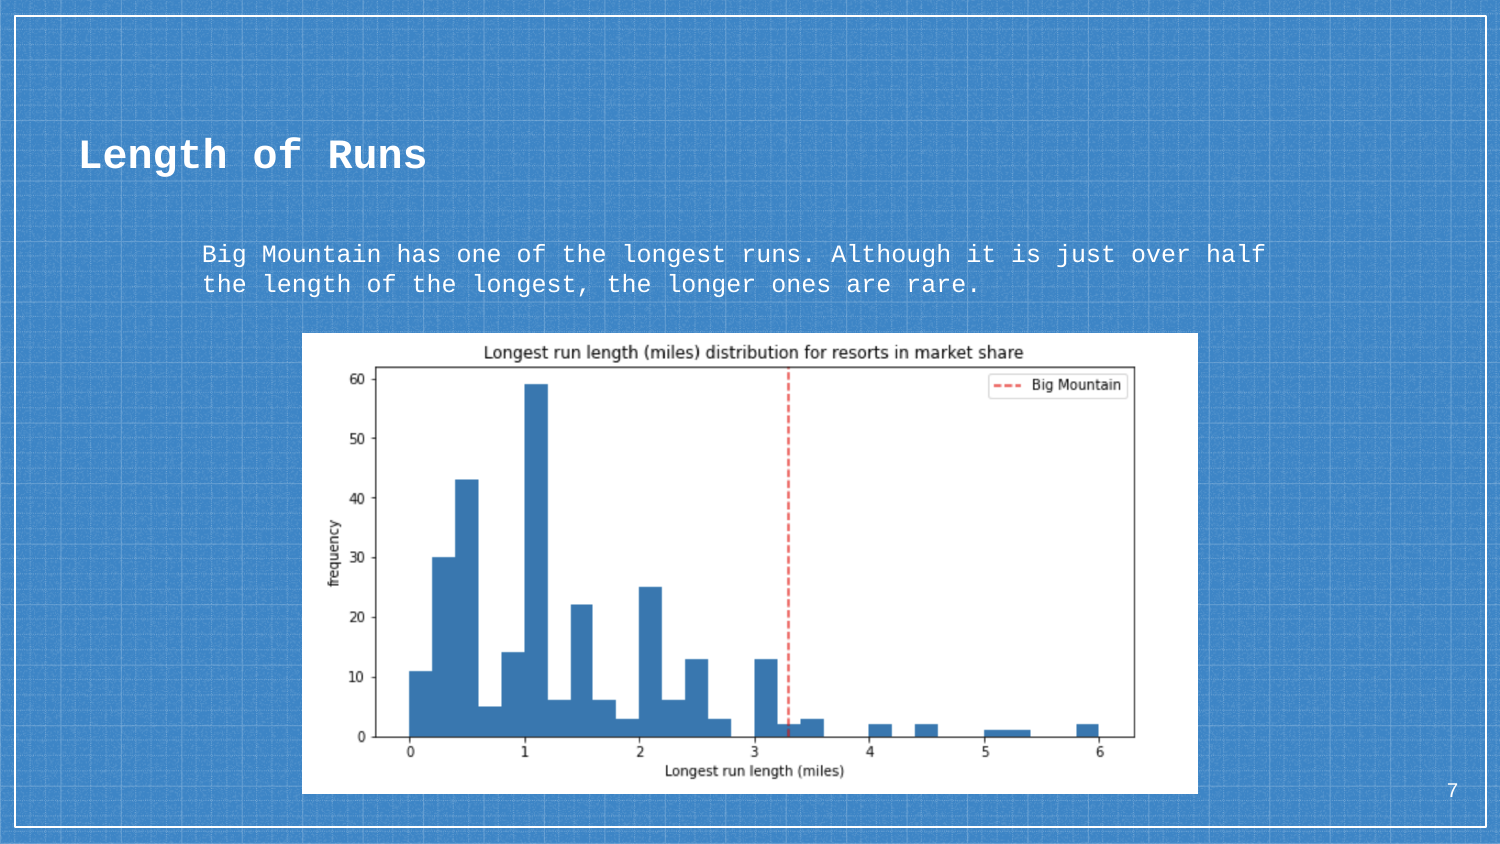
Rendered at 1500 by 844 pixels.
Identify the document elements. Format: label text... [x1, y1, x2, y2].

slide_number 7 [1398, 761, 1474, 810]
picture [0, 0, 1500, 844]
title Length of Runs [62, 111, 875, 180]
text_box Big Mountain has one of the longest runs. Although it is just over half the length of the longest, the longer ones are rare. [186, 222, 1313, 291]
